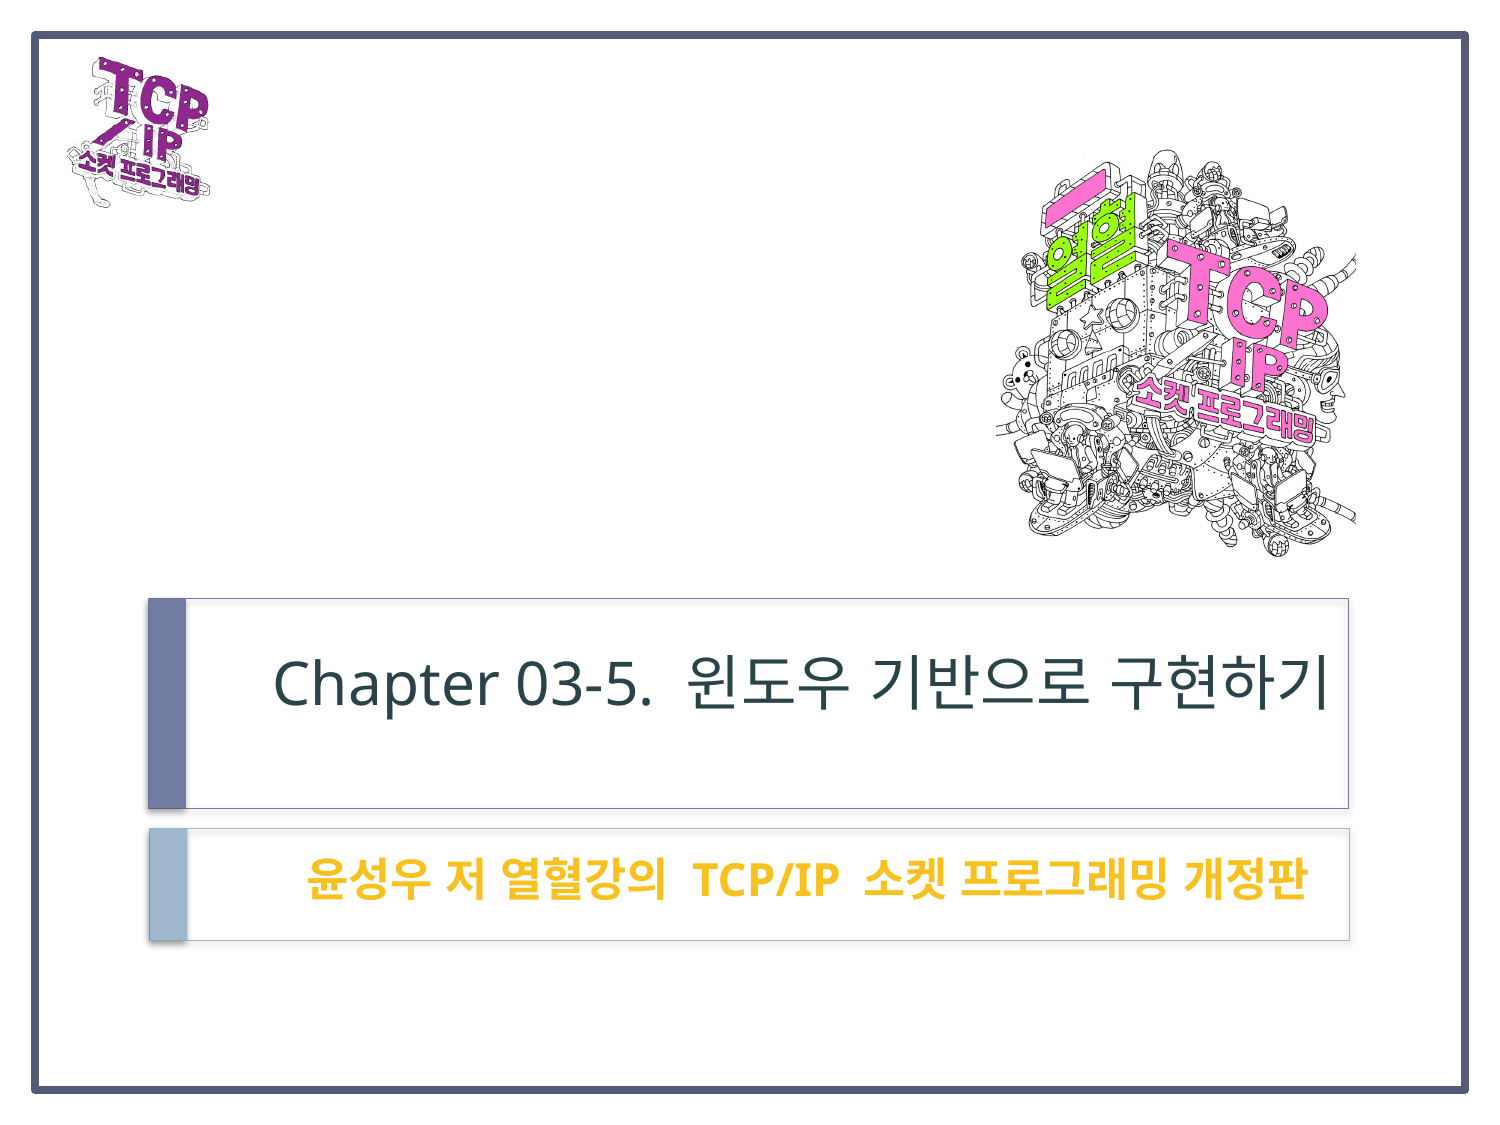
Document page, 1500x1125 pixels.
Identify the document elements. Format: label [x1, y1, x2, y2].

picture [995, 140, 1356, 563]
text_box [34, 34, 1466, 1091]
picture [58, 46, 223, 212]
